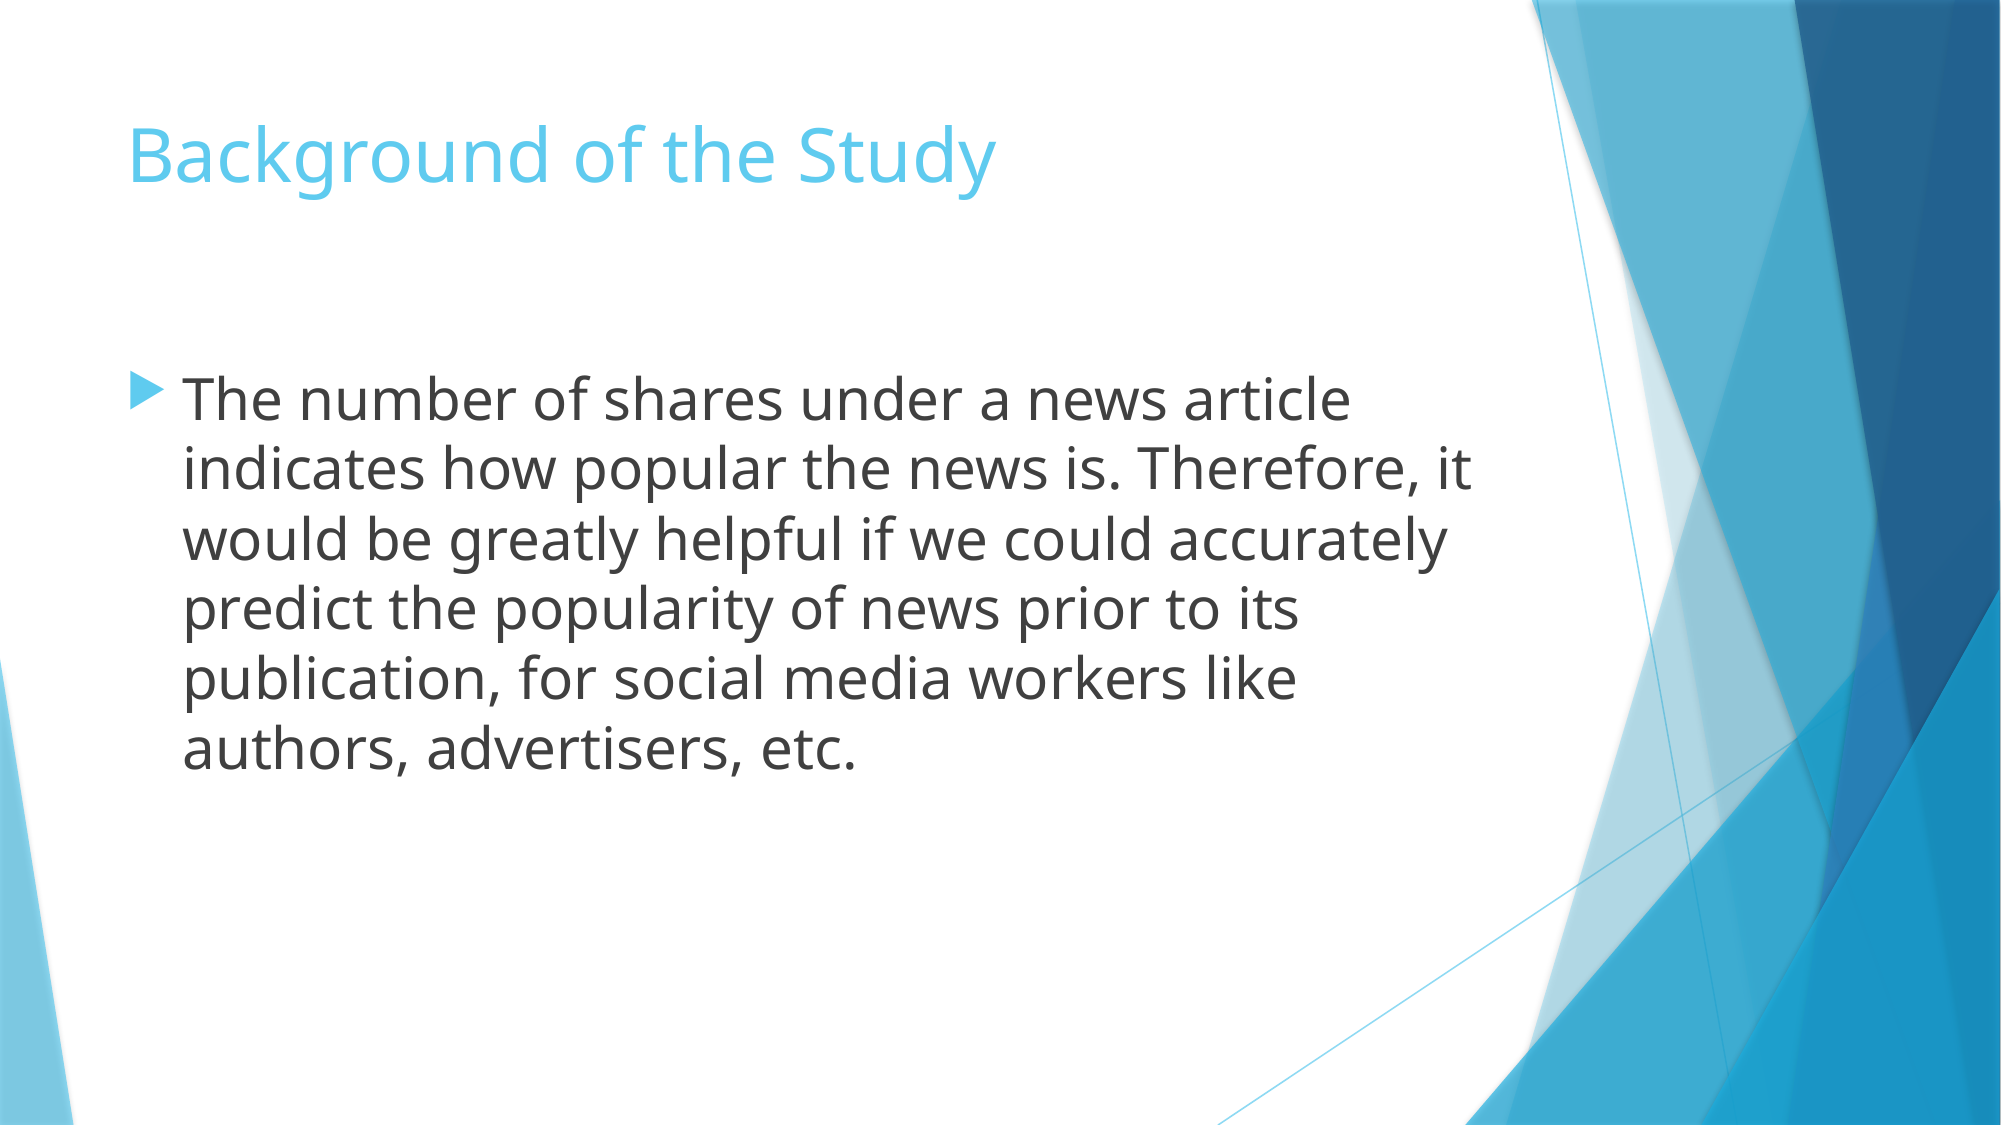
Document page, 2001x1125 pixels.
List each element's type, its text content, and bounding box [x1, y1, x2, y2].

list The number of shares under a news article indicates how popular the news is. Therefore, it would be greatly helpful if we could accurately predict the popularity of news prior to its publication, for social media workers like authors, advertisers, etc. [111, 354, 1522, 992]
title Background of the Study [111, 99, 1522, 317]
